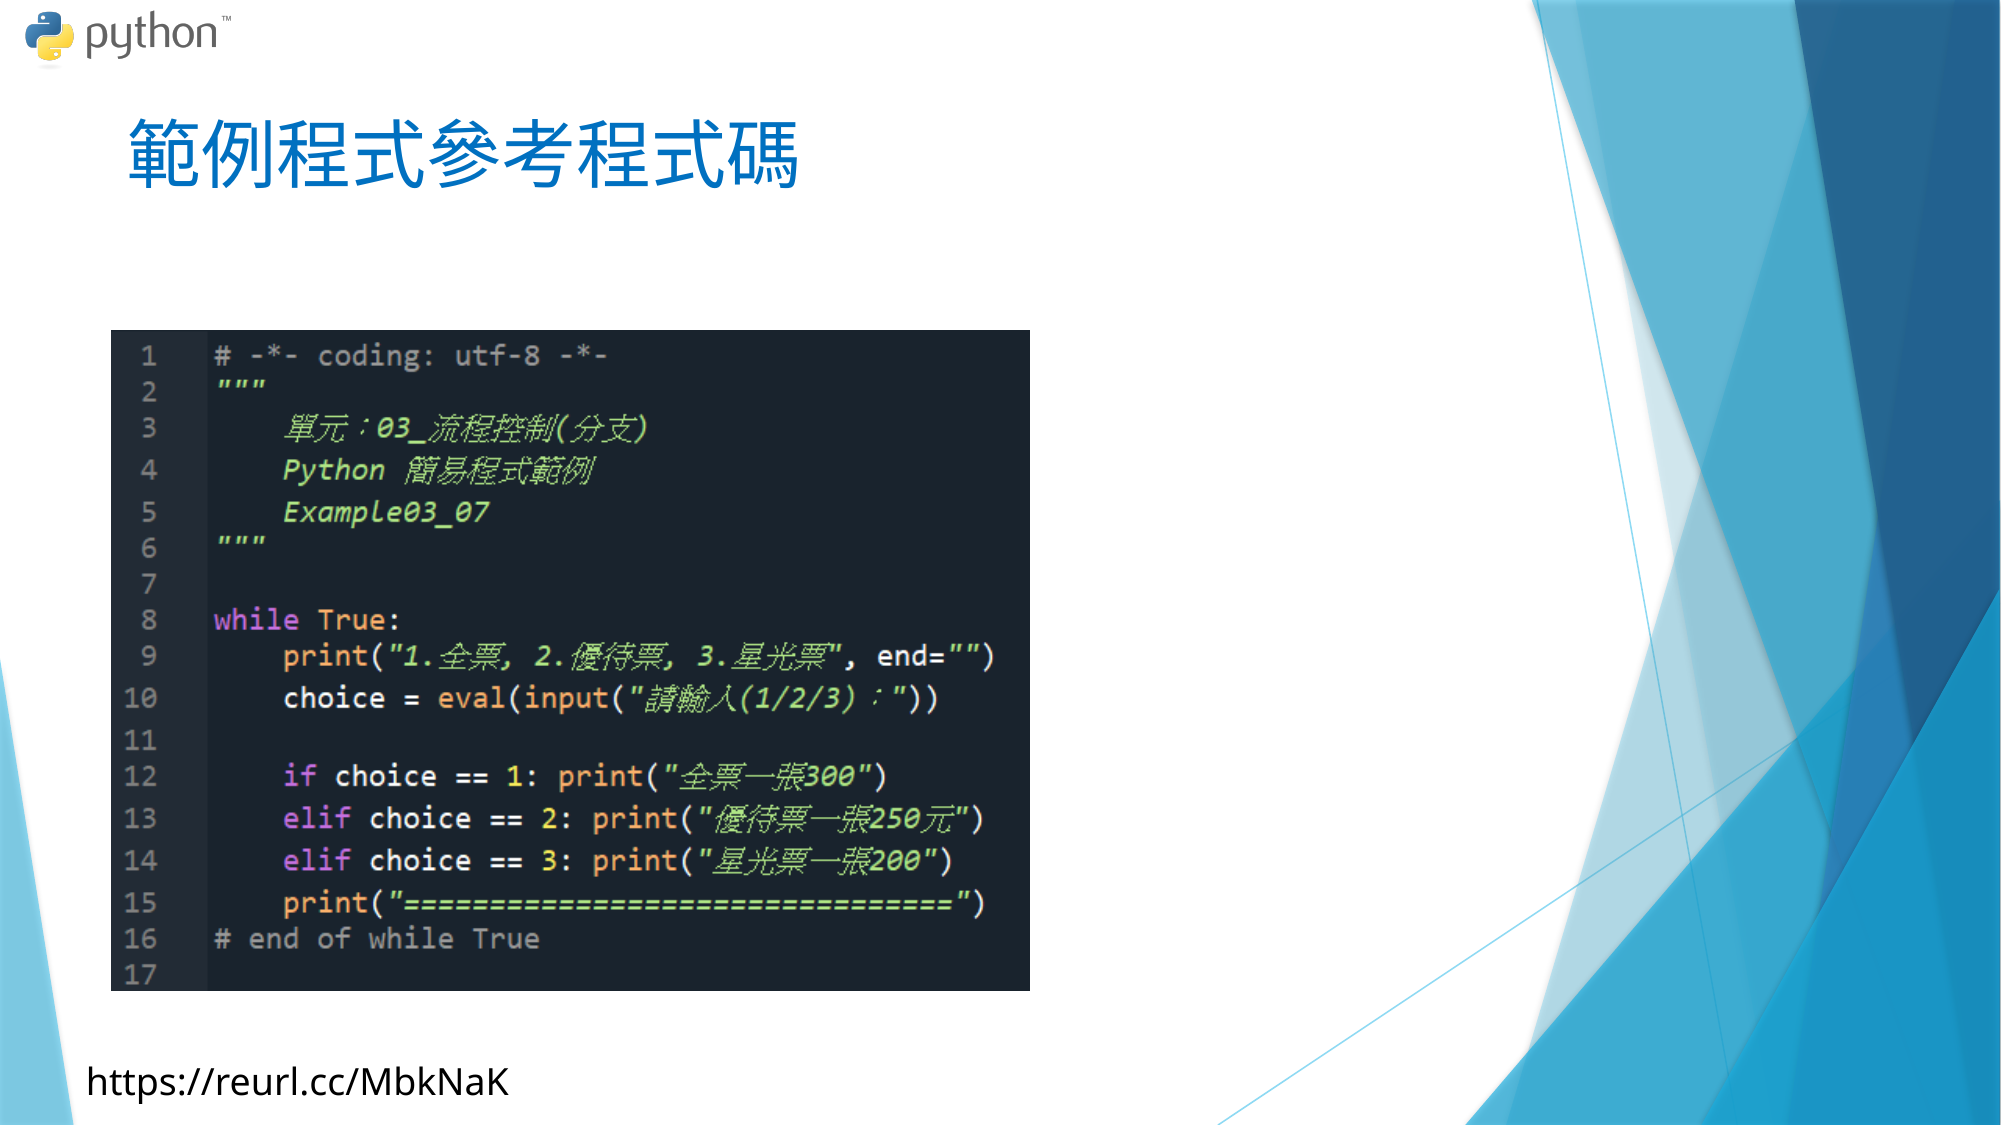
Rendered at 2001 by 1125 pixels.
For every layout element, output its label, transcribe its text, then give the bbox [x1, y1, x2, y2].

picture [110, 329, 1031, 992]
title 範例程式參考程式碼 [111, 99, 1522, 317]
picture [23, 9, 233, 71]
